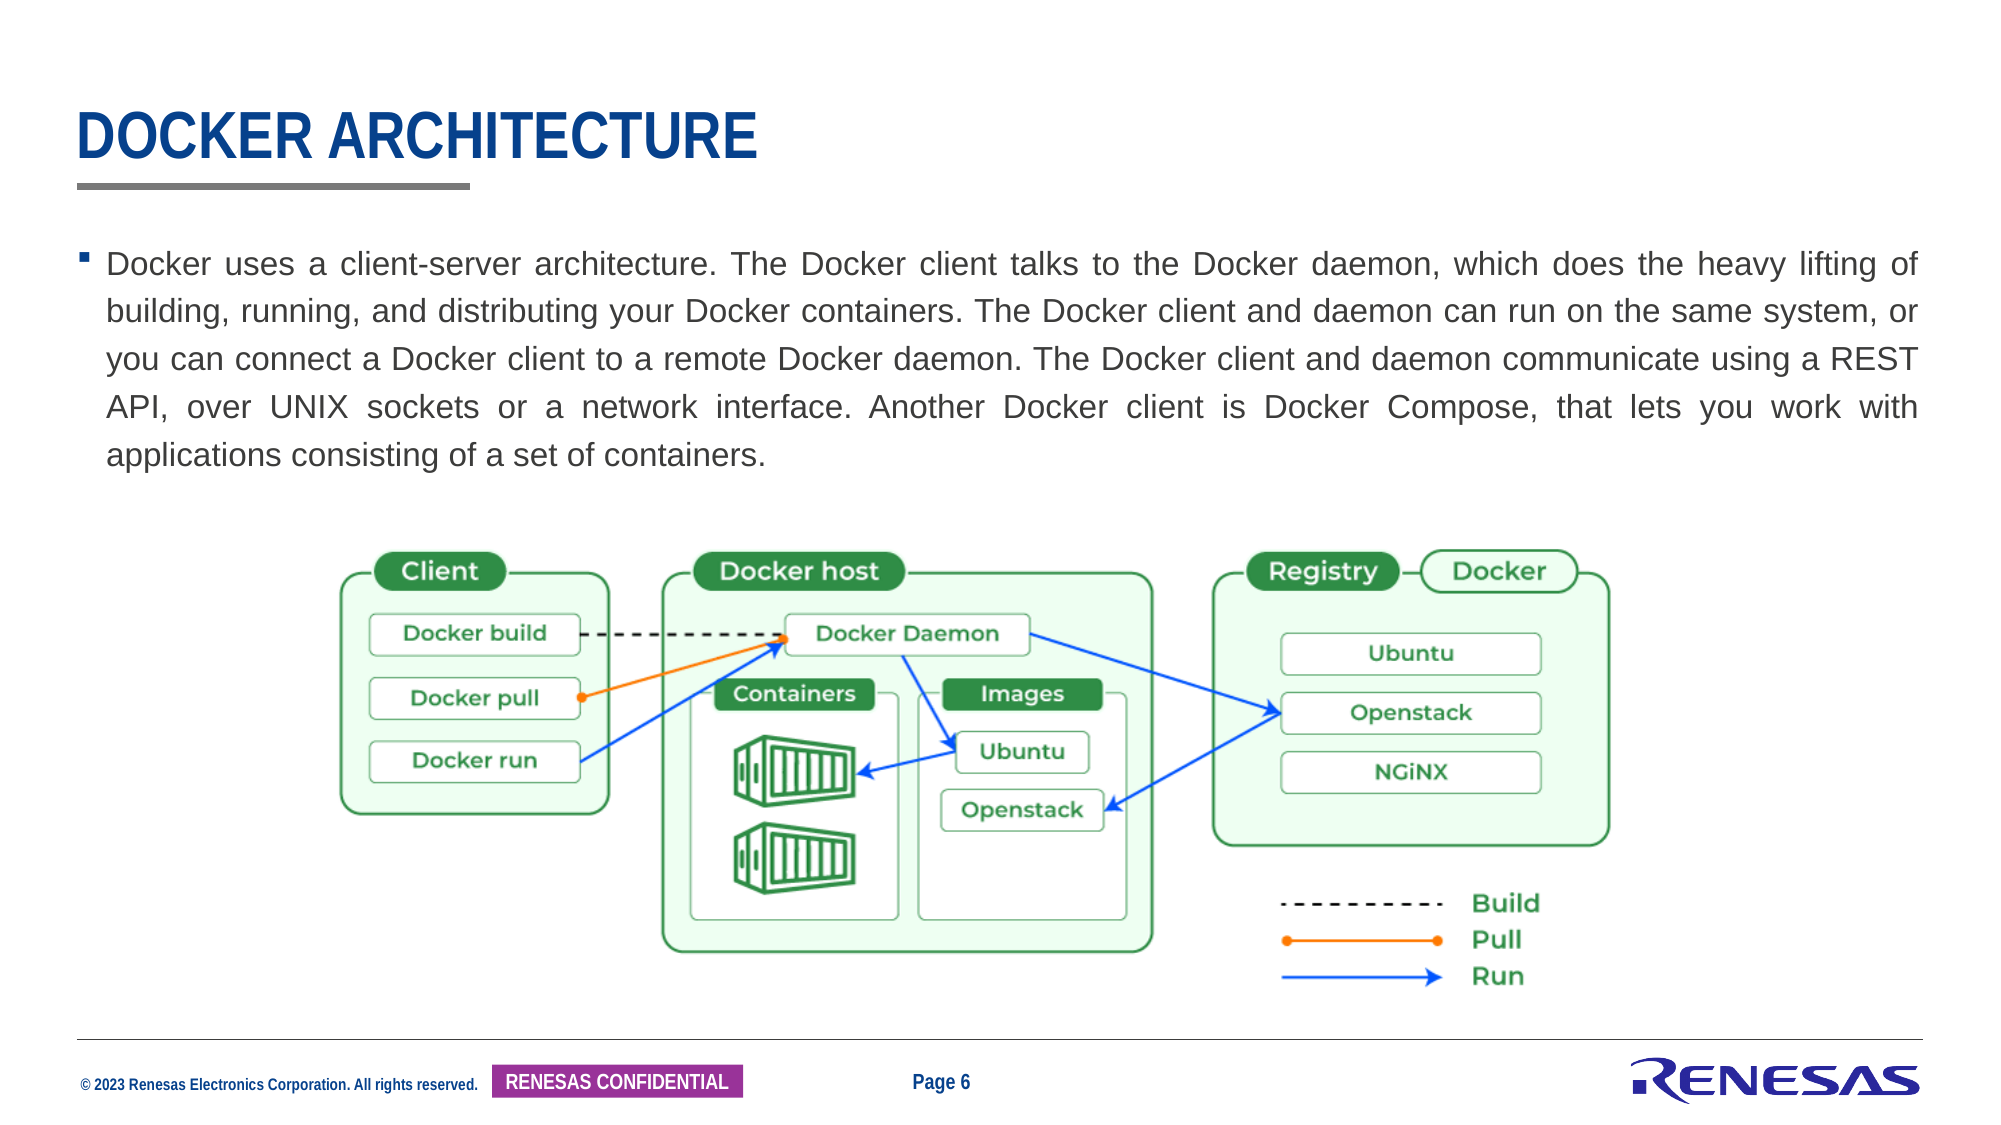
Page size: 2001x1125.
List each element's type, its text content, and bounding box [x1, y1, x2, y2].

list Docker uses a client-server architecture. The Docker client talks to the Docker daemon, which does the heavy lifting of building, running, and distributing your Docker containers. The Docker client and daemon can run on the same system, or you can connect a Docker client to a remote Docker daemon. The Docker client and daemon communicate using a REST API, over UNIX sockets or a network interface. Another Docker client is Docker Compose, that lets you work with applications consisting of a set of containers. [76, 233, 1922, 603]
picture [1628, 1055, 1923, 1106]
title Docker architecture [76, 97, 1922, 173]
picture [302, 513, 1648, 1028]
